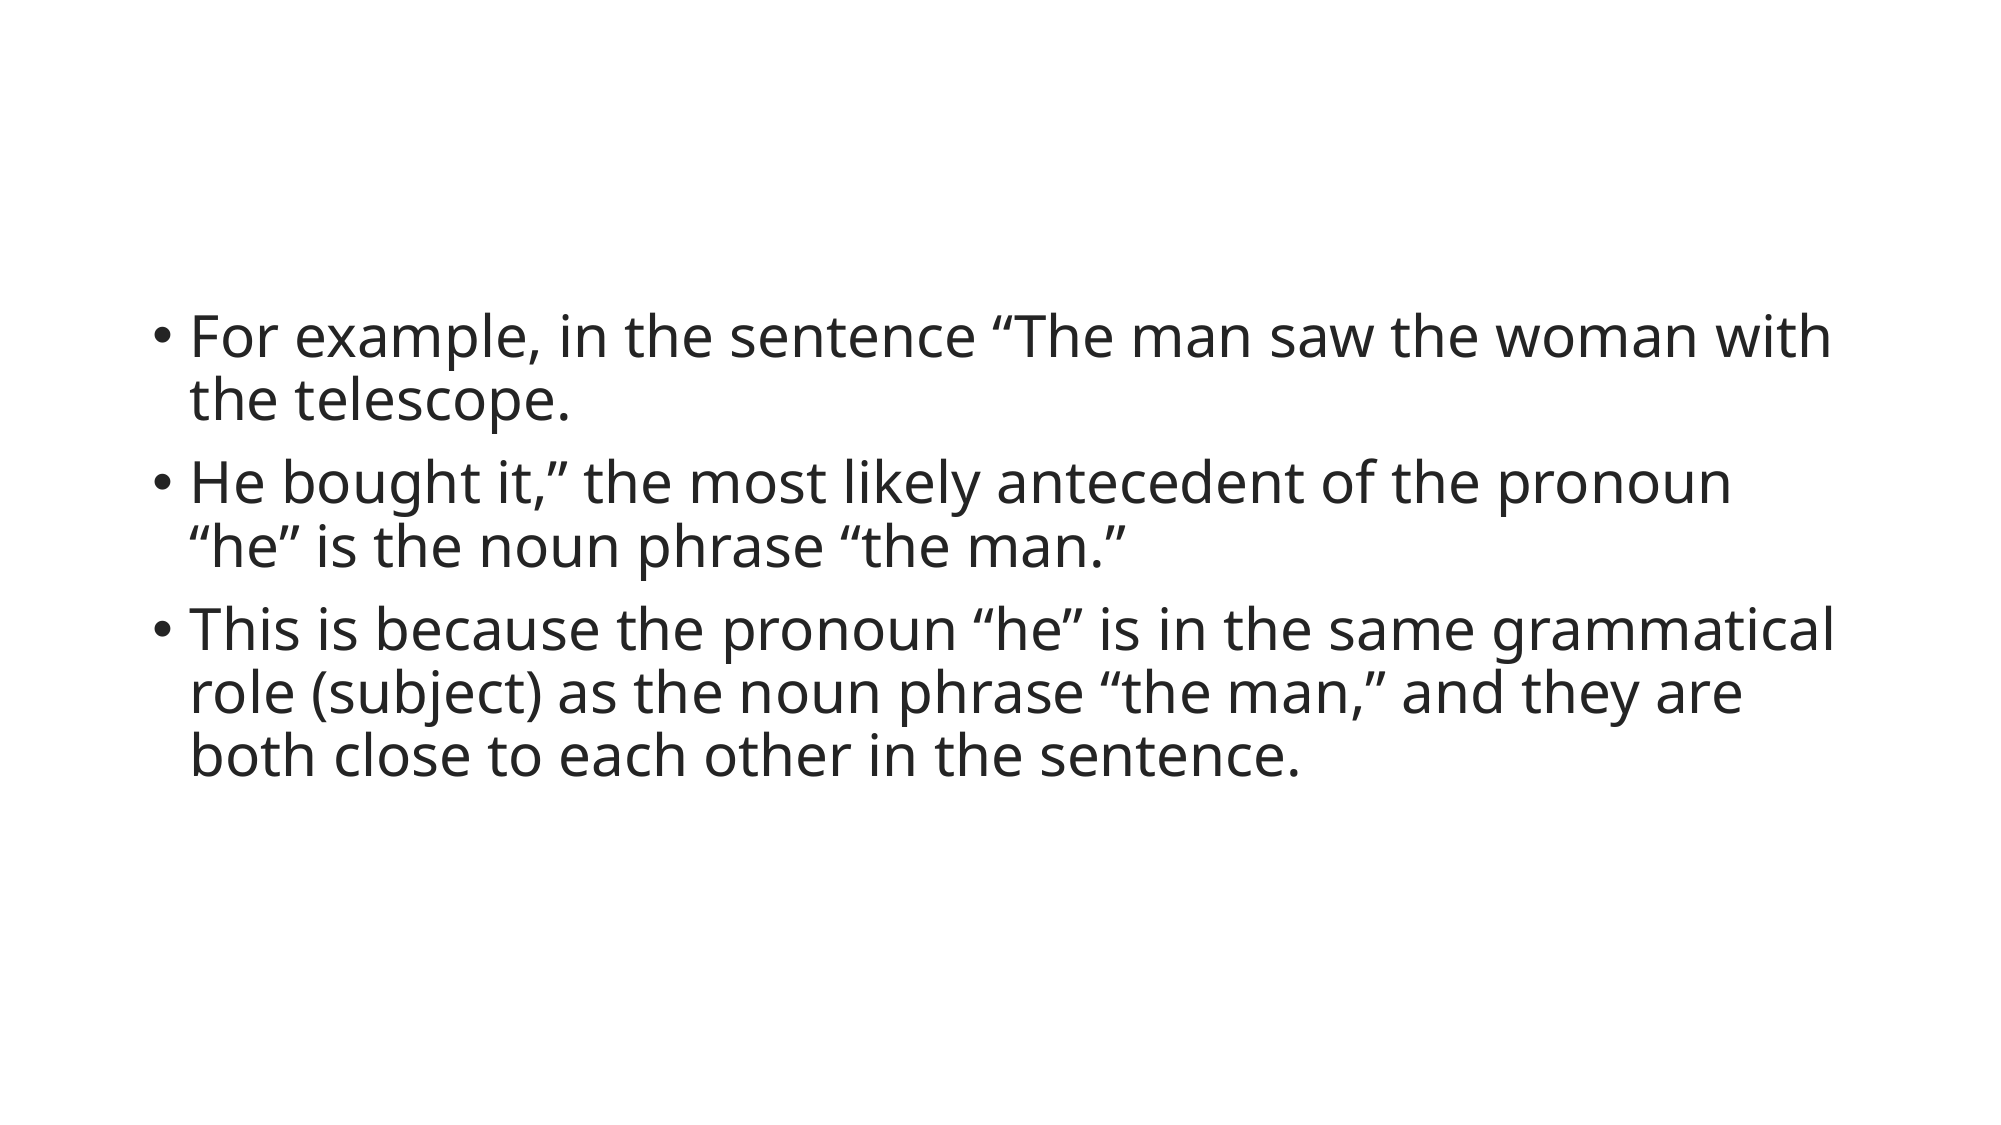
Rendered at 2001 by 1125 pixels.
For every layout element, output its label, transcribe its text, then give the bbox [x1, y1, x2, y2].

list For example, in the sentence “The man saw the woman with the telescope. He bought it,” the most likely antecedent of the pronoun “he” is the noun phrase “the man.” This is because the pronoun “he” is in the same grammatical role (subject) as the noun phrase “the man,” and they are both close to each other in the sentence. [137, 299, 1863, 1014]
